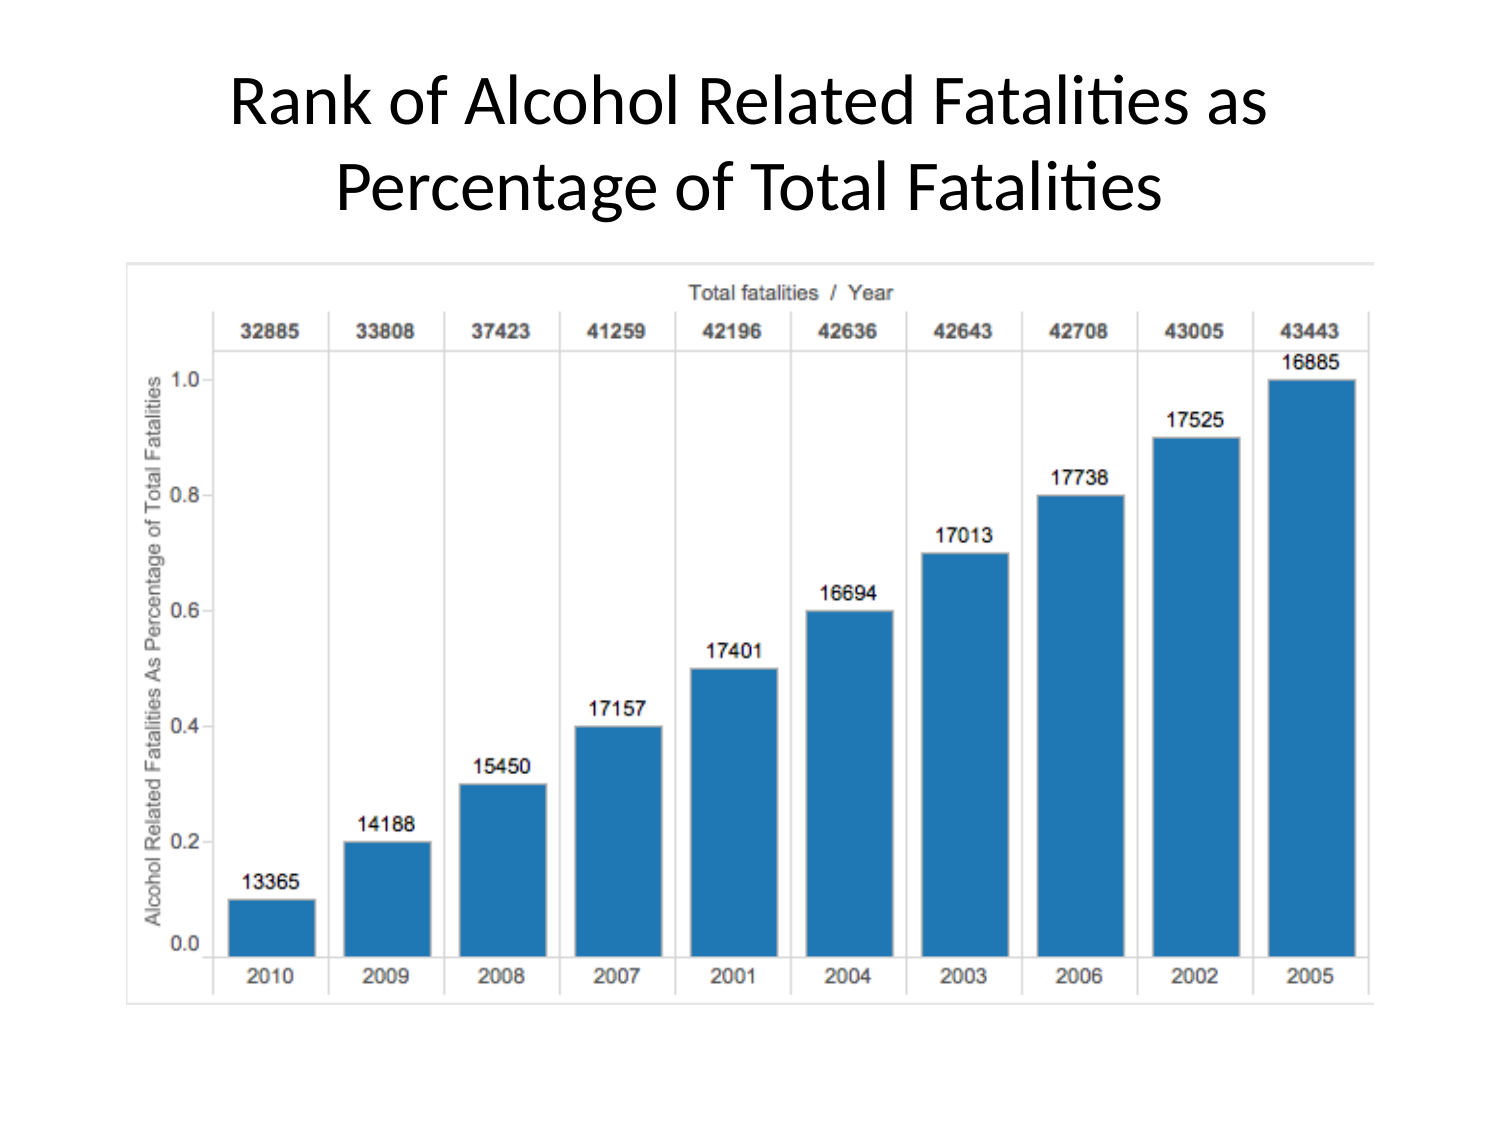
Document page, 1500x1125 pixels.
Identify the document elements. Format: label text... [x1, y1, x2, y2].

title Rank of Alcohol Related Fatalities as Percentage of Total Fatalities [75, 45, 1425, 233]
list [74, 262, 1426, 1006]
